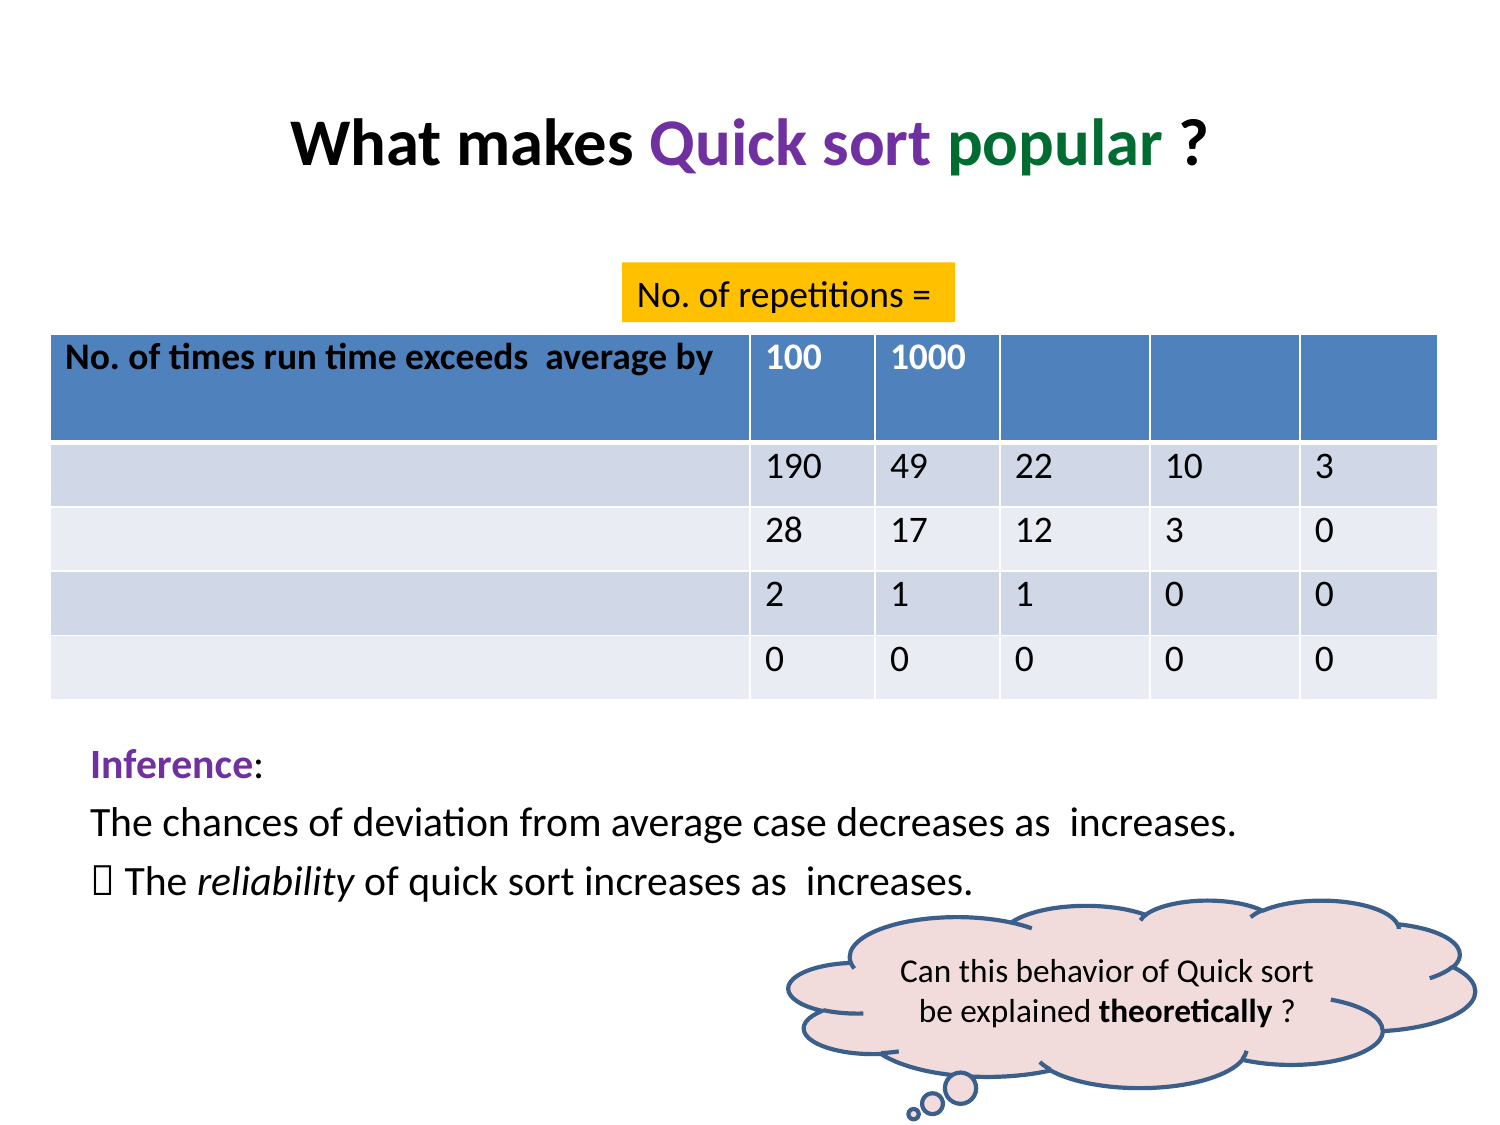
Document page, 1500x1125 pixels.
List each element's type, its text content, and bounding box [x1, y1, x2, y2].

title What makes Quick sort popular ? [75, 45, 1425, 233]
text_box Can this behavior of Quick sort be explained theoretically ? [786, 898, 1478, 1122]
